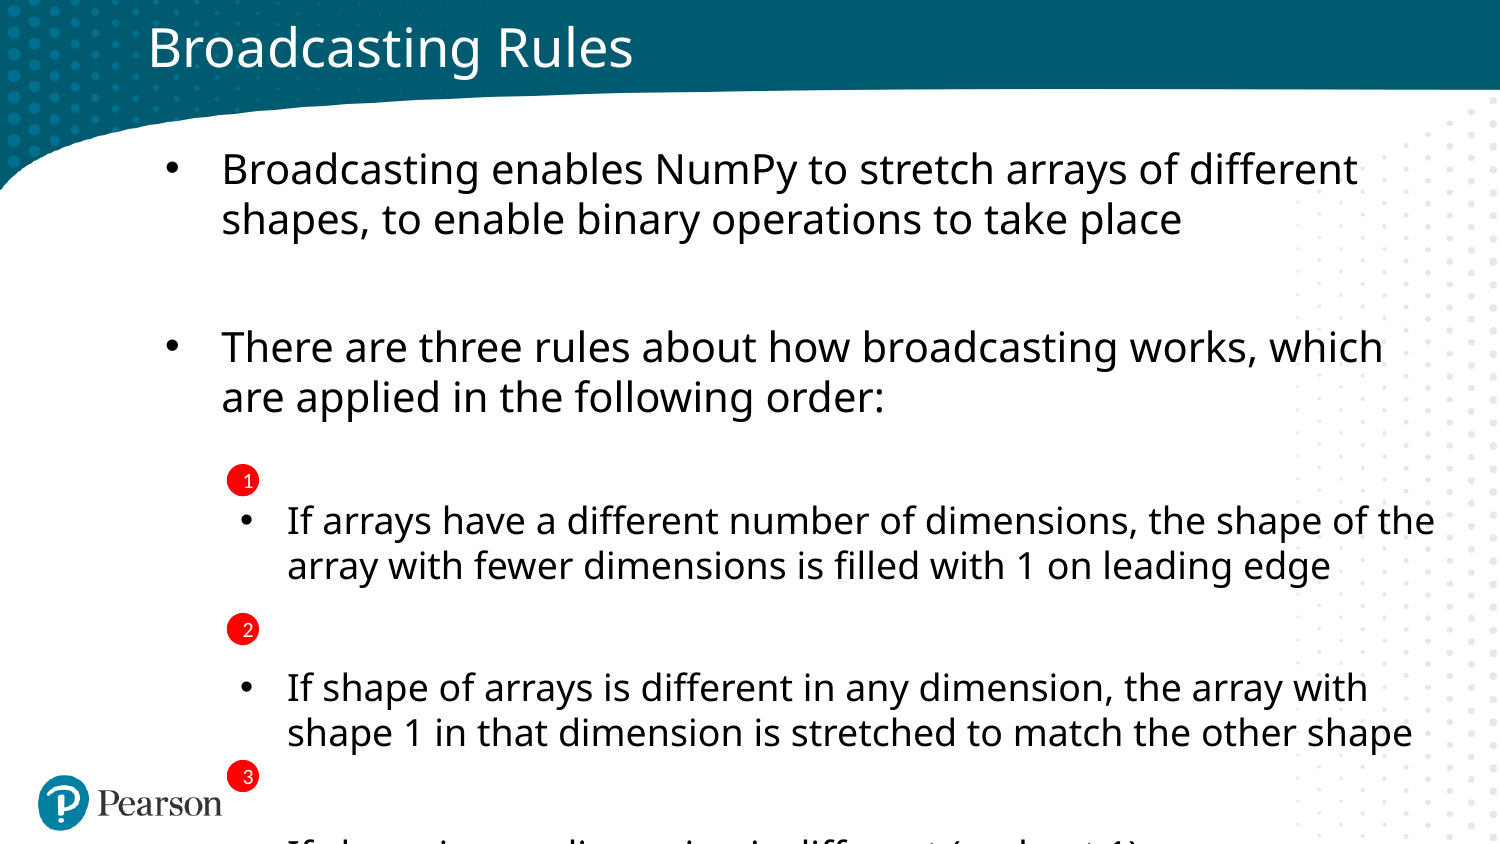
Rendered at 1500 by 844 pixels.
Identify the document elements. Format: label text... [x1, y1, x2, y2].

text_box 2 [226, 612, 260, 646]
list Broadcasting enables NumPy to stretch arrays of different shapes, to enable binary operations to take place There are three rules about how broadcasting works, which are applied in the following order: If arrays have a different number of dimensions, the shape of the array with fewer dimensions is filled with 1 on leading edge If shape of arrays is different in any dimension, the array with shape 1 in that dimension is stretched to match the other shape If shape in any dimension is different (and not 1), an error occurs [150, 135, 1467, 785]
text_box 3 [226, 759, 260, 793]
title Broadcasting Rules [132, 6, 1371, 98]
picture [0, 90, 1500, 844]
text_box 1 [226, 463, 260, 497]
